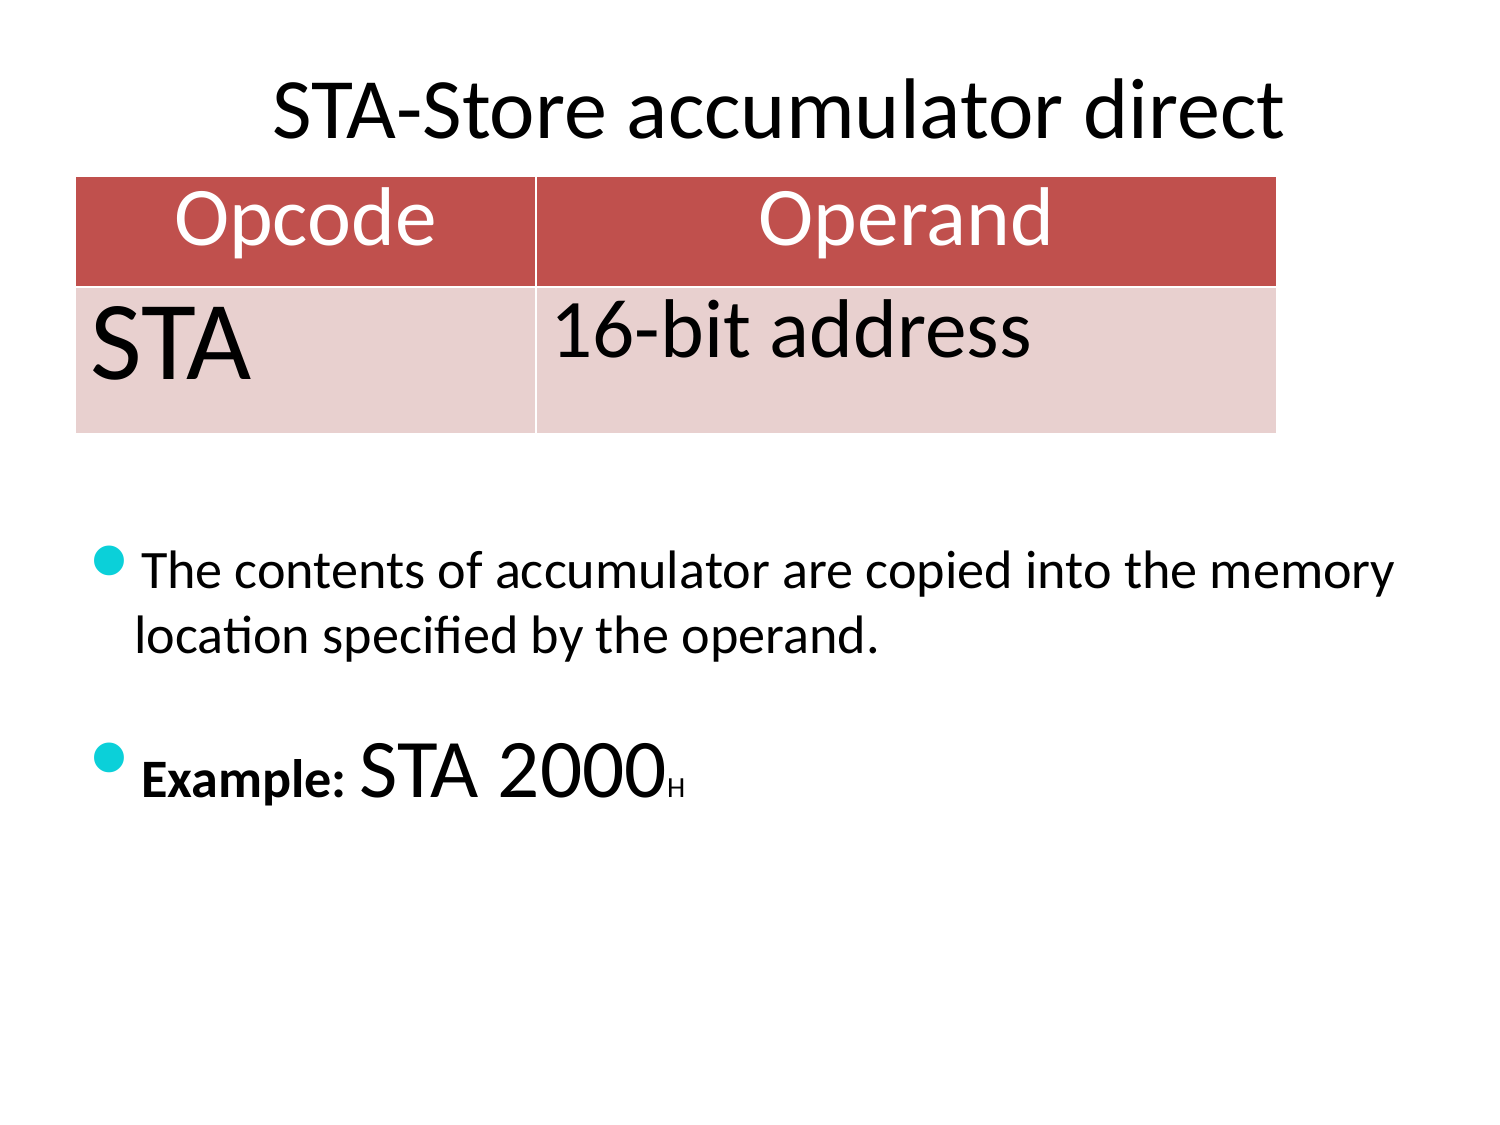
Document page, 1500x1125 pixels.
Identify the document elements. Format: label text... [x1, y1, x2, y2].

table_header Operand [537, 177, 1276, 286]
table_header Opcode [76, 177, 535, 286]
table_cell STA [76, 288, 535, 433]
title STA-Store accumulator direct [93, 45, 1466, 164]
text_box The contents of accumulator are copied into the memory location specified by the operand. Example: STA 2000H [74, 527, 1425, 1038]
table_cell 16-bit address [537, 288, 1276, 433]
